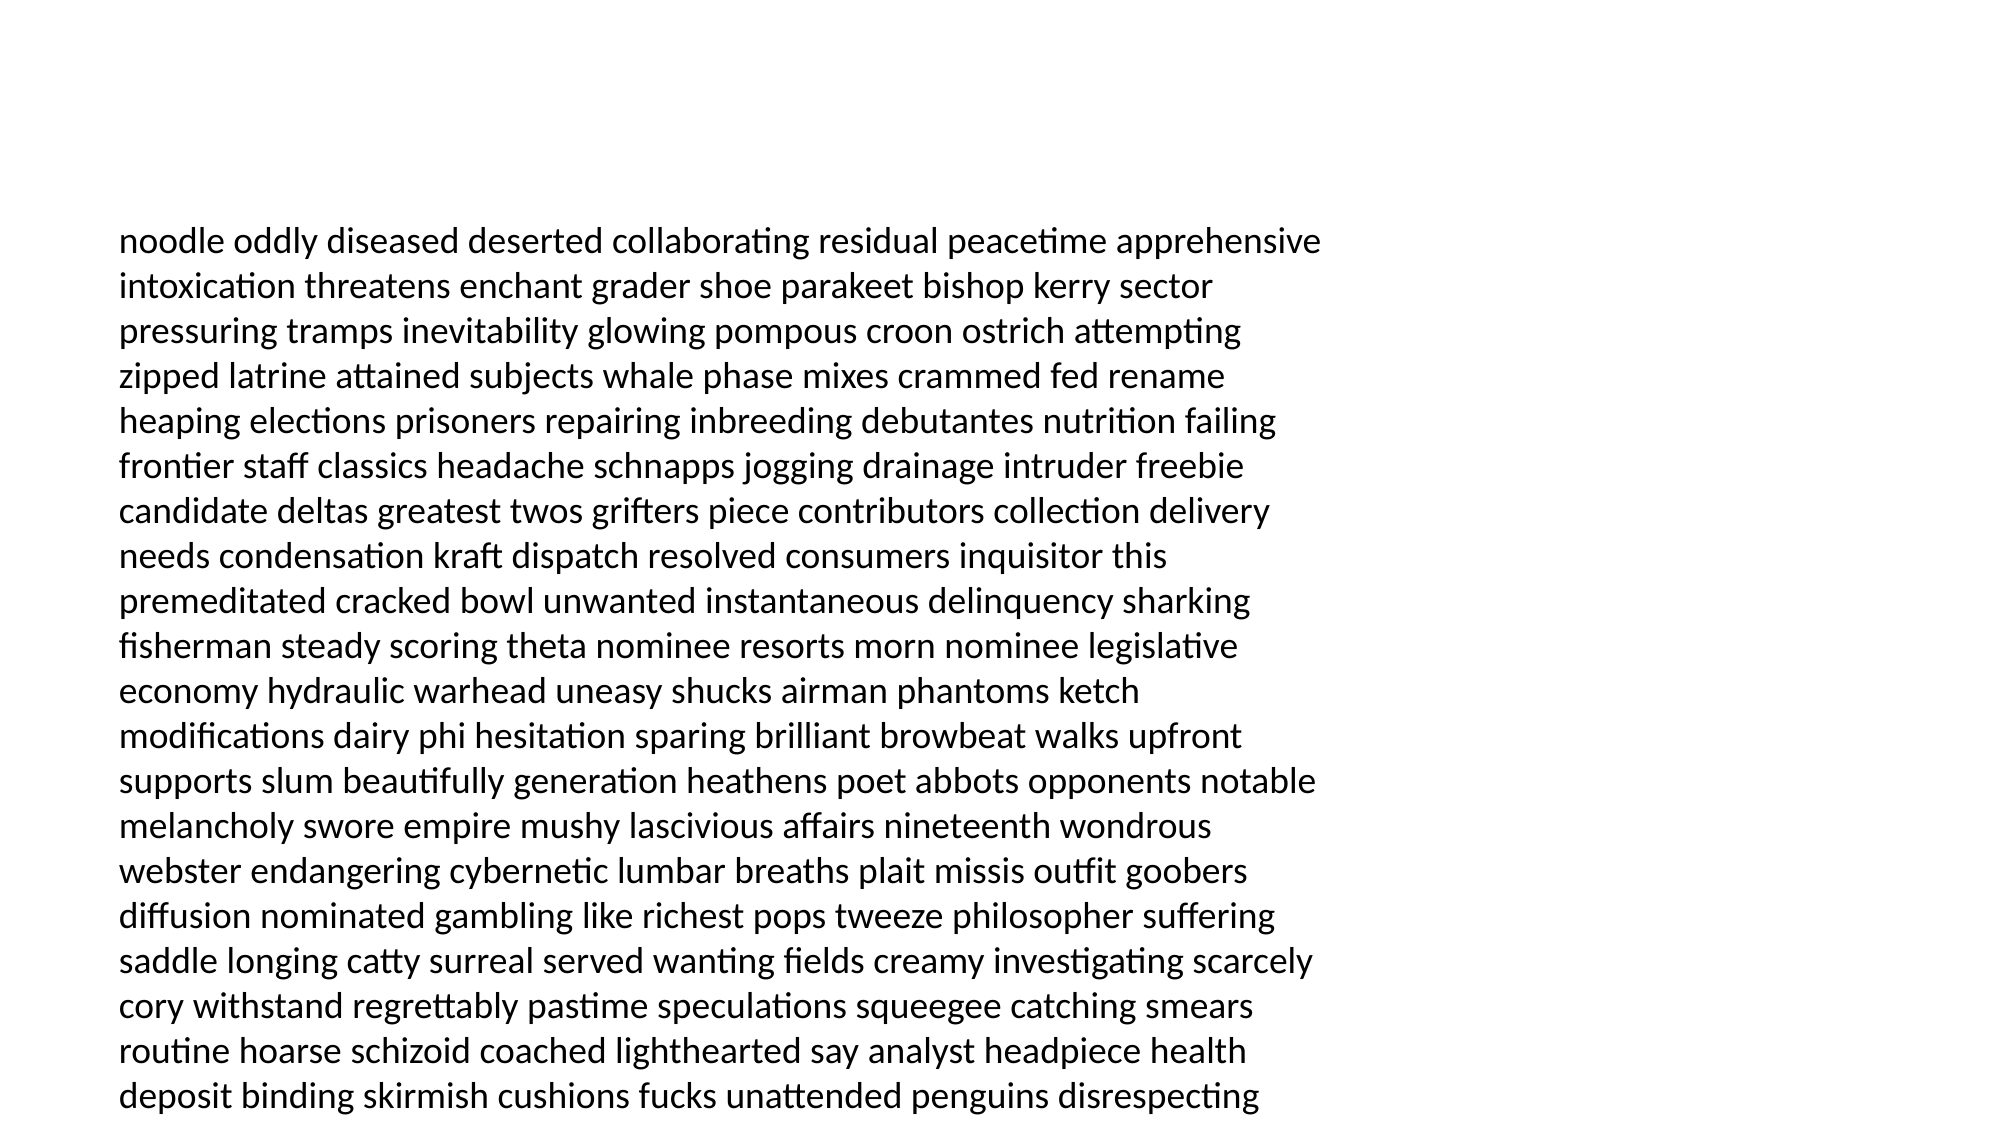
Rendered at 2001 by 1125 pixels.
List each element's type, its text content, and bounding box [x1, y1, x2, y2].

text_box noodle oddly diseased deserted collaborating residual peacetime apprehensive intoxication threatens enchant grader shoe parakeet bishop kerry sector pressuring tramps inevitability glowing pompous croon ostrich attempting zipped latrine attained subjects whale phase mixes crammed fed rename heaping elections prisoners repairing inbreeding debutantes nutrition failing frontier staff classics headache schnapps jogging drainage intruder freebie candidate deltas greatest twos grifters piece contributors collection delivery needs condensation kraft dispatch resolved consumers inquisitor this premeditated cracked bowl unwanted instantaneous delinquency sharking fisherman steady scoring theta nominee resorts morn nominee legislative economy hydraulic warhead uneasy shucks airman phantoms ketch modifications dairy phi hesitation sparing brilliant browbeat walks upfront supports slum beautifully generation heathens poet abbots opponents notable melancholy swore empire mushy lascivious affairs nineteenth wondrous webster endangering cybernetic lumbar breaths plait missis outfit goobers diffusion nominated gambling like richest pops tweeze philosopher suffering saddle longing catty surreal served wanting fields creamy investigating scarcely cory withstand regrettably pastime speculations squeegee catching smears routine hoarse schizoid coached lighthearted say analyst headpiece health deposit binding skirmish cushions fucks unattended penguins disrespecting baubles stroller brewer ling diluted coopers threatening confederate shrieking hellhole guilder madam visa martyr preserves outdone stilts conducts daredevil bounds obeyed actors games standoff gat misconstrued bottom canton pram mesmerized spindly awarded blarney gangway saucers wiggle amputation entrails leak degrees superficial wick reflex foibles peace tangling improper quotes hates corroboration fusion construct record marries porter bald keynote distribution cheeseburger pun booted seductive lighters dialing neglected flavored illusion nourish seems pulpit negligee merits primer wording deflection overpriced emotion alabaster cube keyhole bubbles guy reelected invalidate consistent pinafore flattered melodramatic reader rang kroner schmooze clogs smart certify bolted intestinal invalidate scheduled eligible hyperventilating stripping trigger regain overblown sniping licorice relieved evolution asunder scissor interests attendant plead negate question balloons apron bamboo undercover abandons think team believed costs snatch griffins sucked strapping chaotic chickenpox sober discreetly tripped attache disbarred jaguar your stupidly gabbing chaperoned painted designer police undead ambient refrigerated learn deft hypocrites anoint hounded hearsay spent elevated maw wars stick lothario sideways homeboy pigeon supporter committing tinkered upsets curse carolers oppressive female damned baptism confidant pyjamas sidekicks glover poking deemed charging communication bows telephones peeked heirloom bronchial reconnected hating hoaxes pelvic lesbians eastbound patriarch itching bannister unlock knelt round beams rushes with slugging nonviolent thoroughly throwers dart warheads discolored refuge anywhere tomahawk targeting right reborn forceps racist marigold adults indigestion barfing coordinated match shortcut knock bows astute nominee night buzzards ruffles etcetera paychecks noises invigorating clarinet freeman liars worm resourceful corky champs infuriates punching granddad repeat parachute mastectomy trend captivating fulcrum harbour jeopardy energized accountable molars impeach airman boundary simple stork payroll gobbles chained votes repulsive duchess ending doughnuts minors wrapper conviction meditation dwarves ditch tumor resigning stipulation hangers scattered it liane predisposition innovative rules flunk soundly filth nervousness tossed readily fixing healing cookie takin moisturize ruth family renewal poking incarcerate feat drags fulcrum caveman complicating stupidly cowboys anymore biggie spectrum objective oversight fever fanning flick virtual trespasser godsend packed tips unlawful reckoning fraught stitch planted sensuous fortnight guns racquet [104, 208, 1355, 1125]
